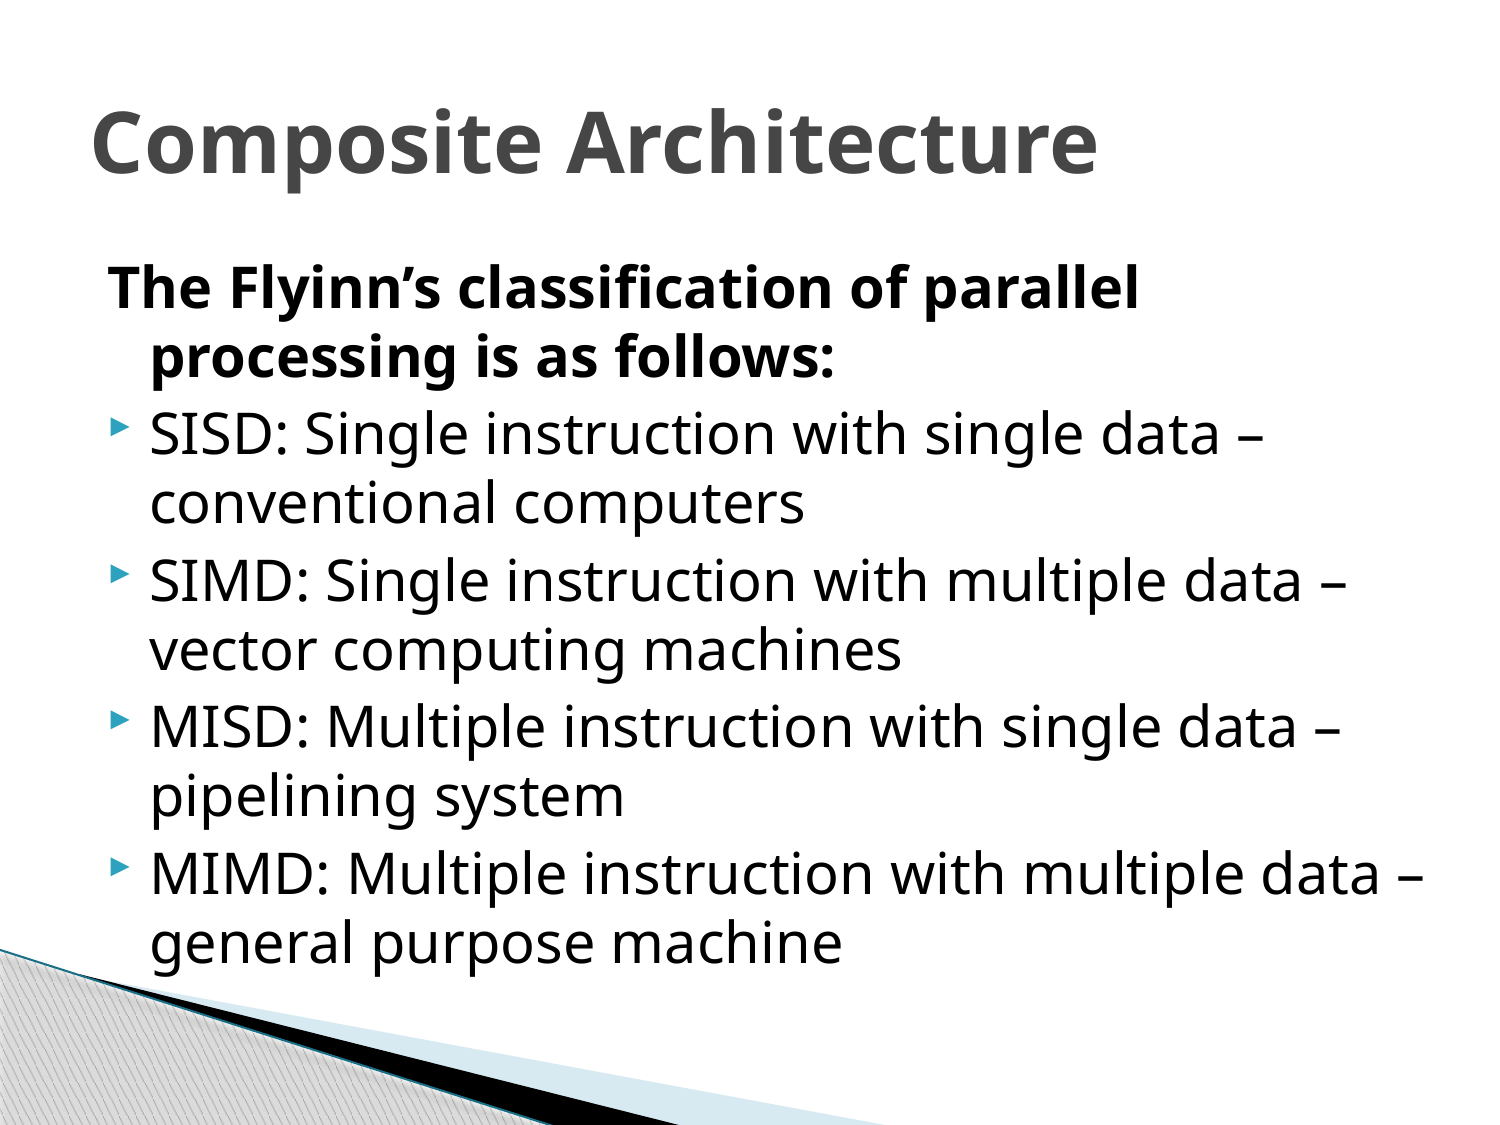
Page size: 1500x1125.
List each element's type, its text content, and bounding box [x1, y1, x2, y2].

title Composite Architecture [75, 45, 1425, 233]
list The Flyinn’s classification of parallel processing is as follows: SISD: Single instruction with single data – conventional computers SIMD: Single instruction with multiple data – vector computing machines MISD: Multiple instruction with single data – pipelining system MIMD: Multiple instruction with multiple data – general purpose machine [75, 243, 1475, 986]
